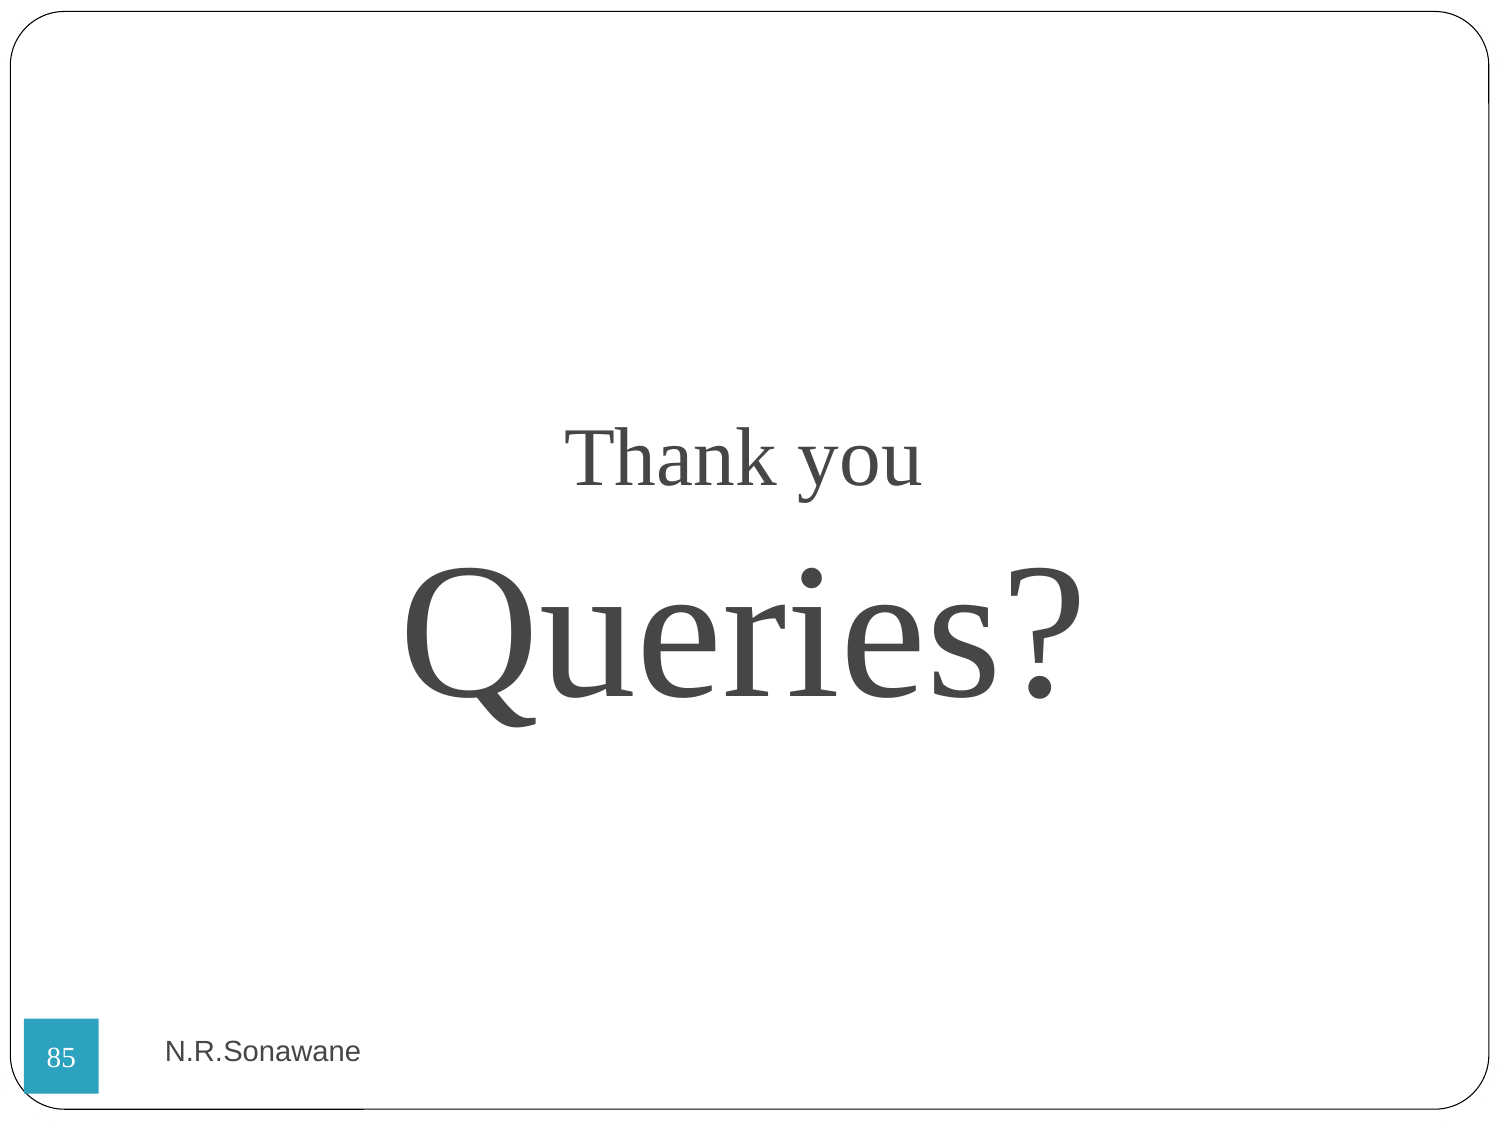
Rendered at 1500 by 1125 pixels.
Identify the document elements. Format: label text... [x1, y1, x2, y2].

text_box Thank you Queries? [50, 249, 1438, 750]
text_box <number> [23, 1018, 99, 1094]
text_box N.R.Sonawane [150, 1012, 800, 1088]
